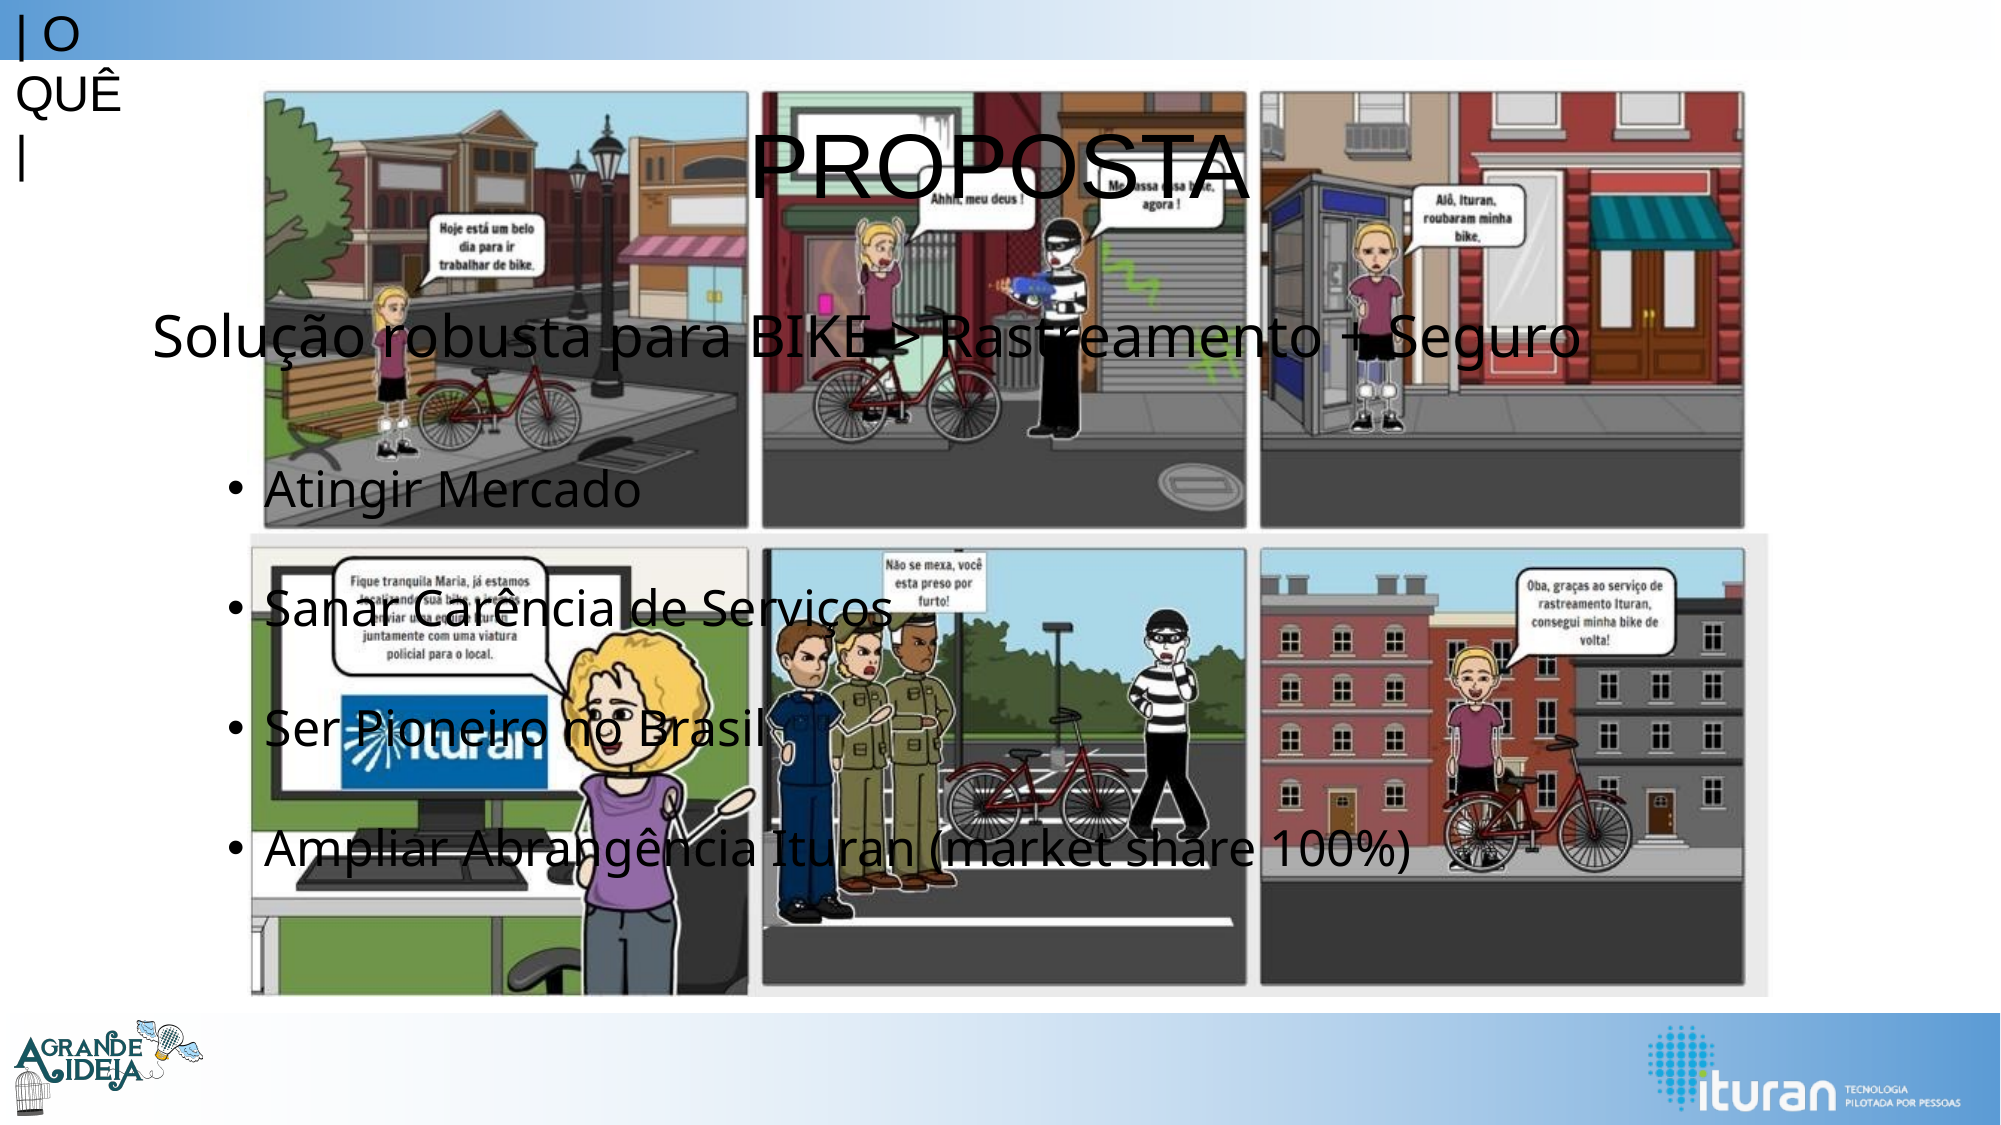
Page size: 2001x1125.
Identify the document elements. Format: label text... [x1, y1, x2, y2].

text_box | O QUÊ | [0, 0, 158, 189]
text_box PROPOSTA [137, 59, 1863, 278]
picture [1638, 1022, 1973, 1116]
picture [14, 1020, 203, 1116]
picture [247, 69, 1773, 998]
list Solução robusta para BIKE > Rastreamento + Seguro Atingir Mercado Sanar Carência de Serviços Ser Pioneiro no Brasil Ampliar Abrangência Ituran (market share 100%) [137, 299, 1863, 1014]
